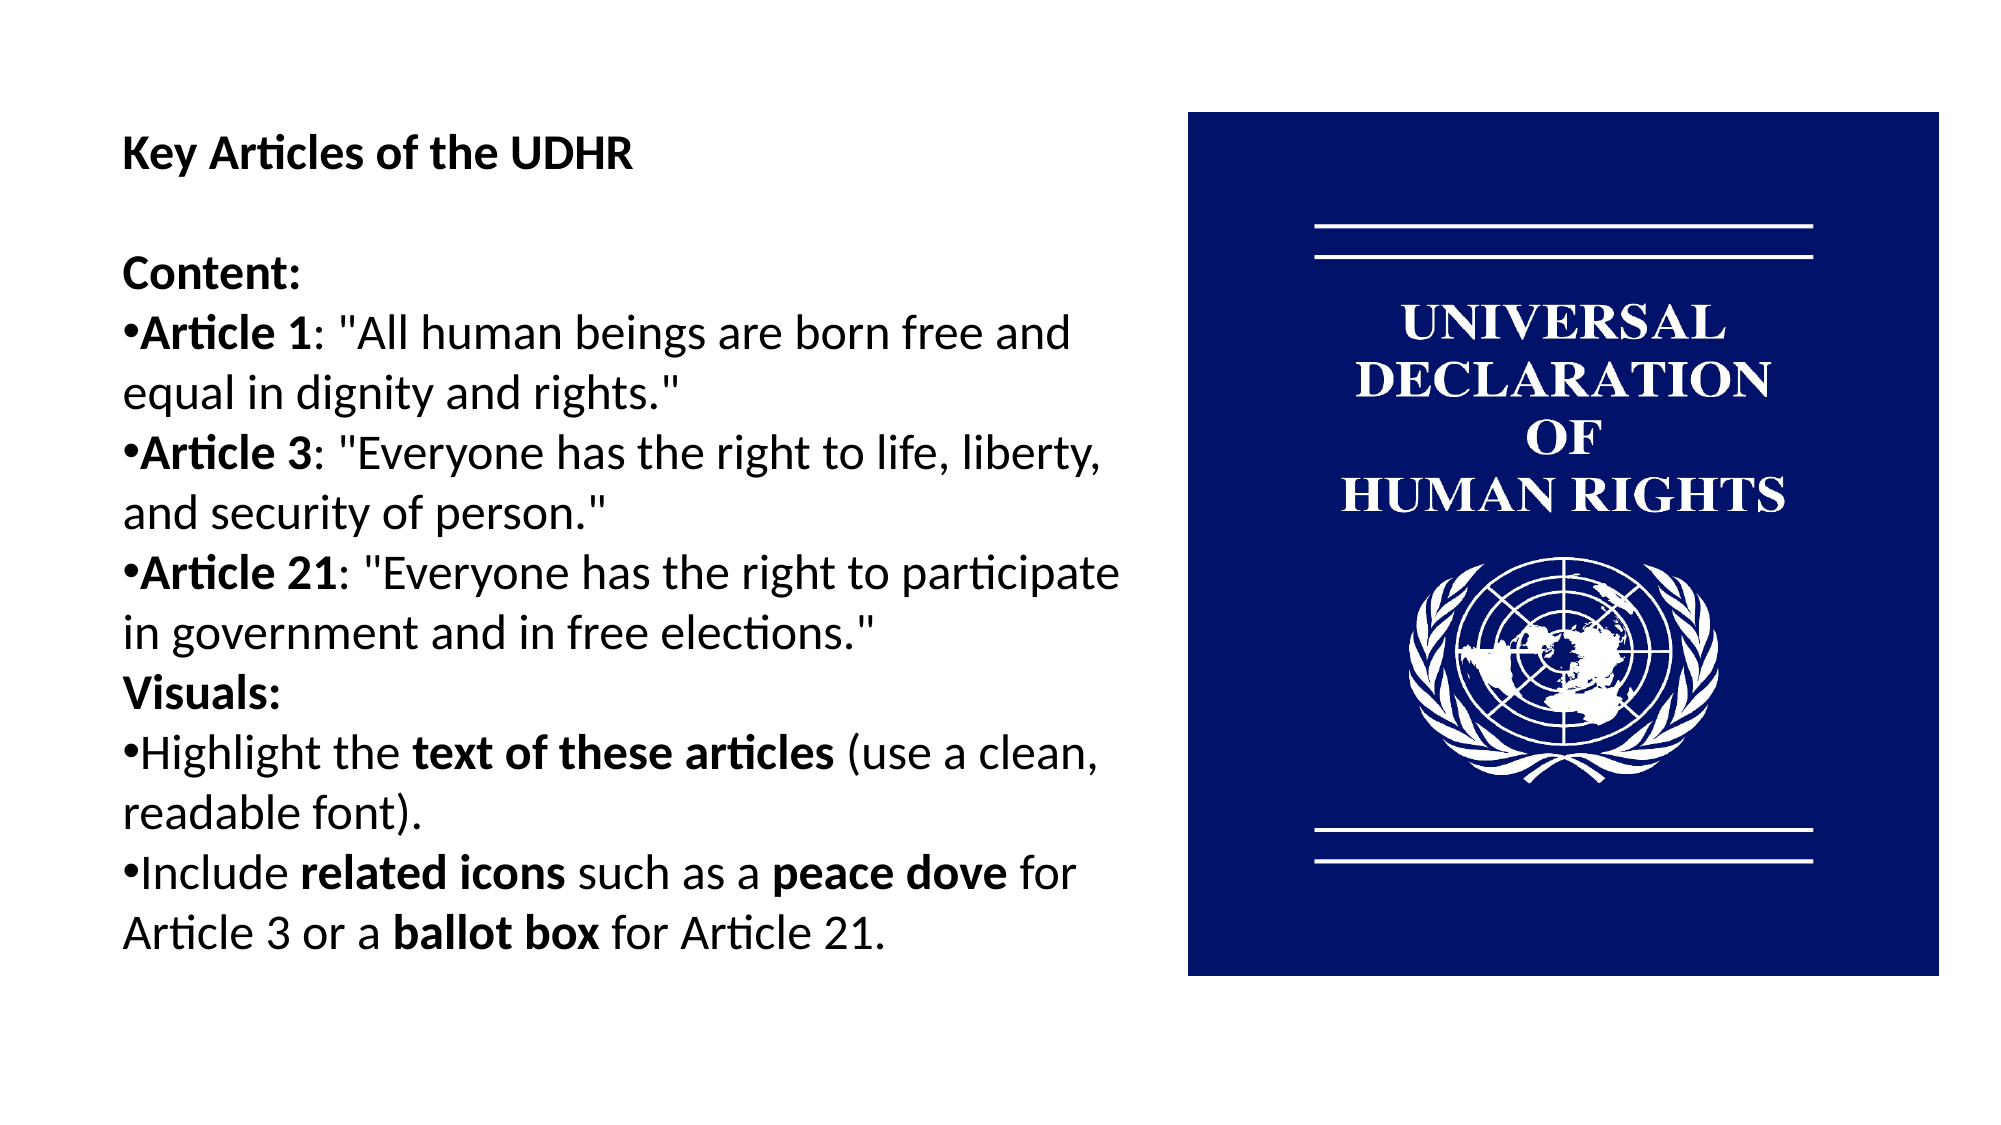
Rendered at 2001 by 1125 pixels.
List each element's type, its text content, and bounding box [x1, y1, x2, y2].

picture [1188, 112, 1939, 976]
text_box Key Articles of the UDHR Content: Article 1: "All human beings are born free and equal in dignity and rights." Article 3: "Everyone has the right to life, liberty, and security of person." Article 21: "Everyone has the right to participate in government and in free elections." Visuals: Highlight the text of these articles (use a clean, readable font). Include related icons such as a peace dove for Article 3 or a ballot box for Article 21. [108, 112, 1161, 968]
